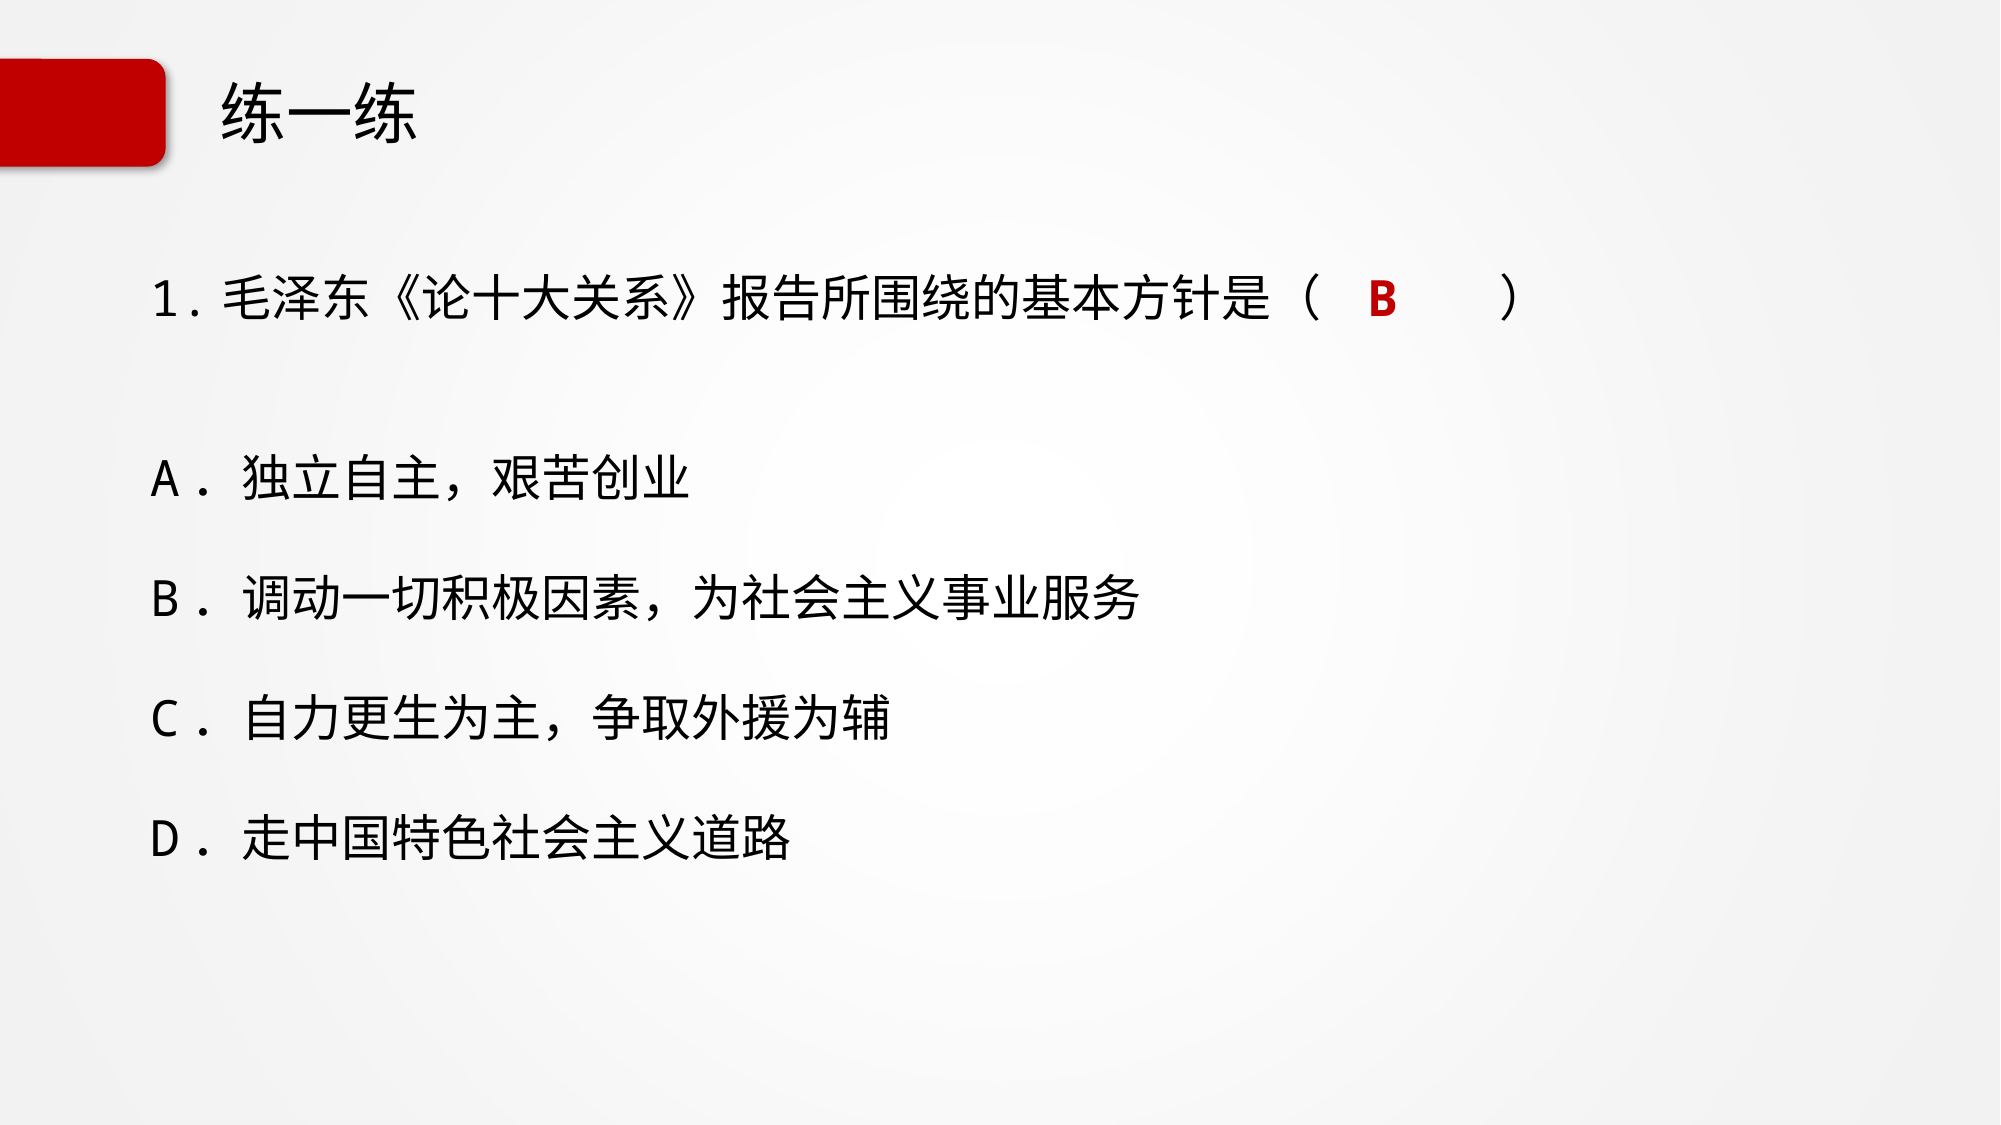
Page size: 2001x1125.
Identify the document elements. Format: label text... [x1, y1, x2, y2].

title 练一练 [204, 72, 1877, 162]
picture [0, 0, 2000, 1125]
text_box 1.毛泽东《论十大关系》报告所围绕的基本方针是（ B ） A．独立自主，艰苦创业 B．调动一切积极因素，为社会主义事业服务 C．自力更生为主，争取外援为辅 D．走中国特色社会主义道路 [134, 259, 1877, 874]
